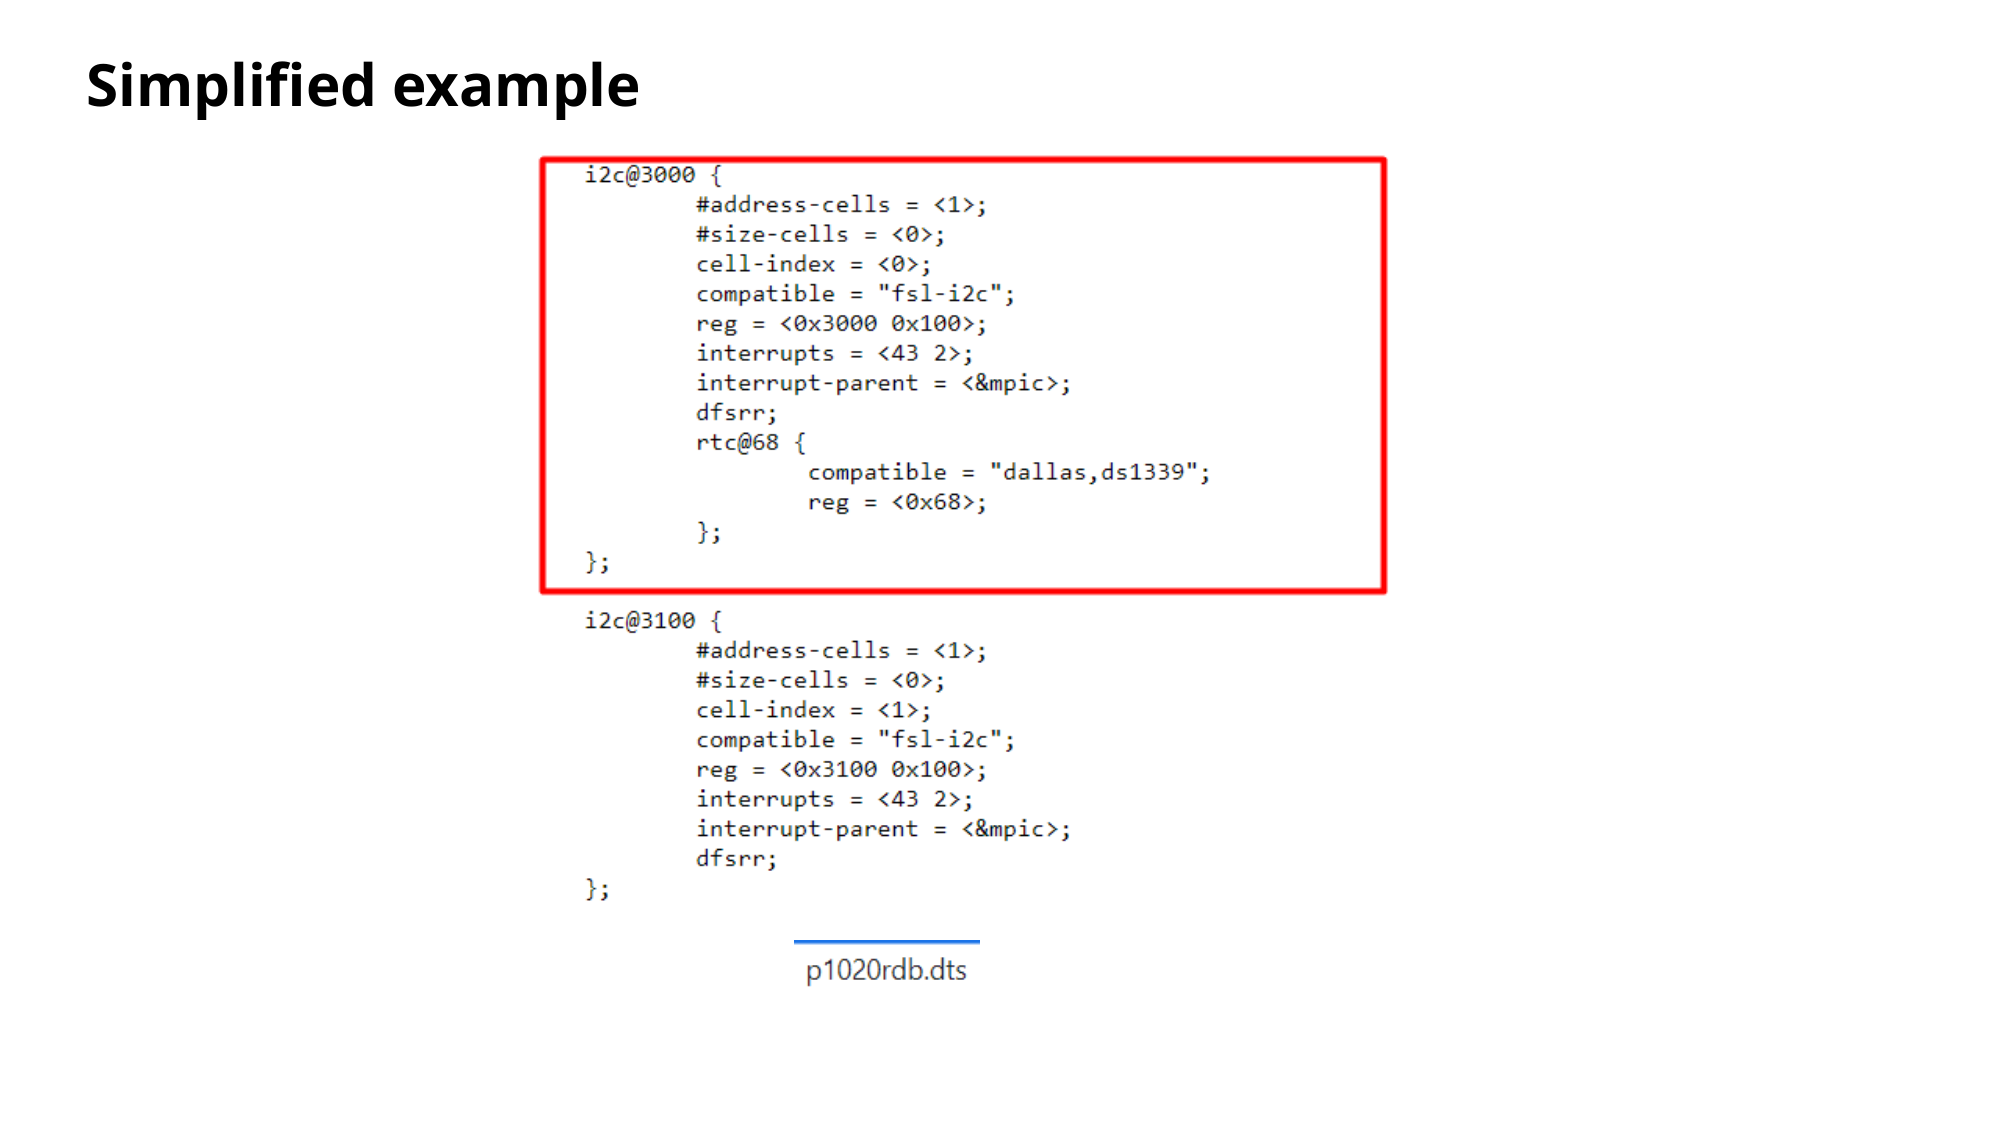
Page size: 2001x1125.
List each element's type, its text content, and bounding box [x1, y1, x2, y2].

picture [417, 145, 1582, 921]
picture [794, 940, 980, 996]
title Simplified example [71, 19, 1927, 157]
